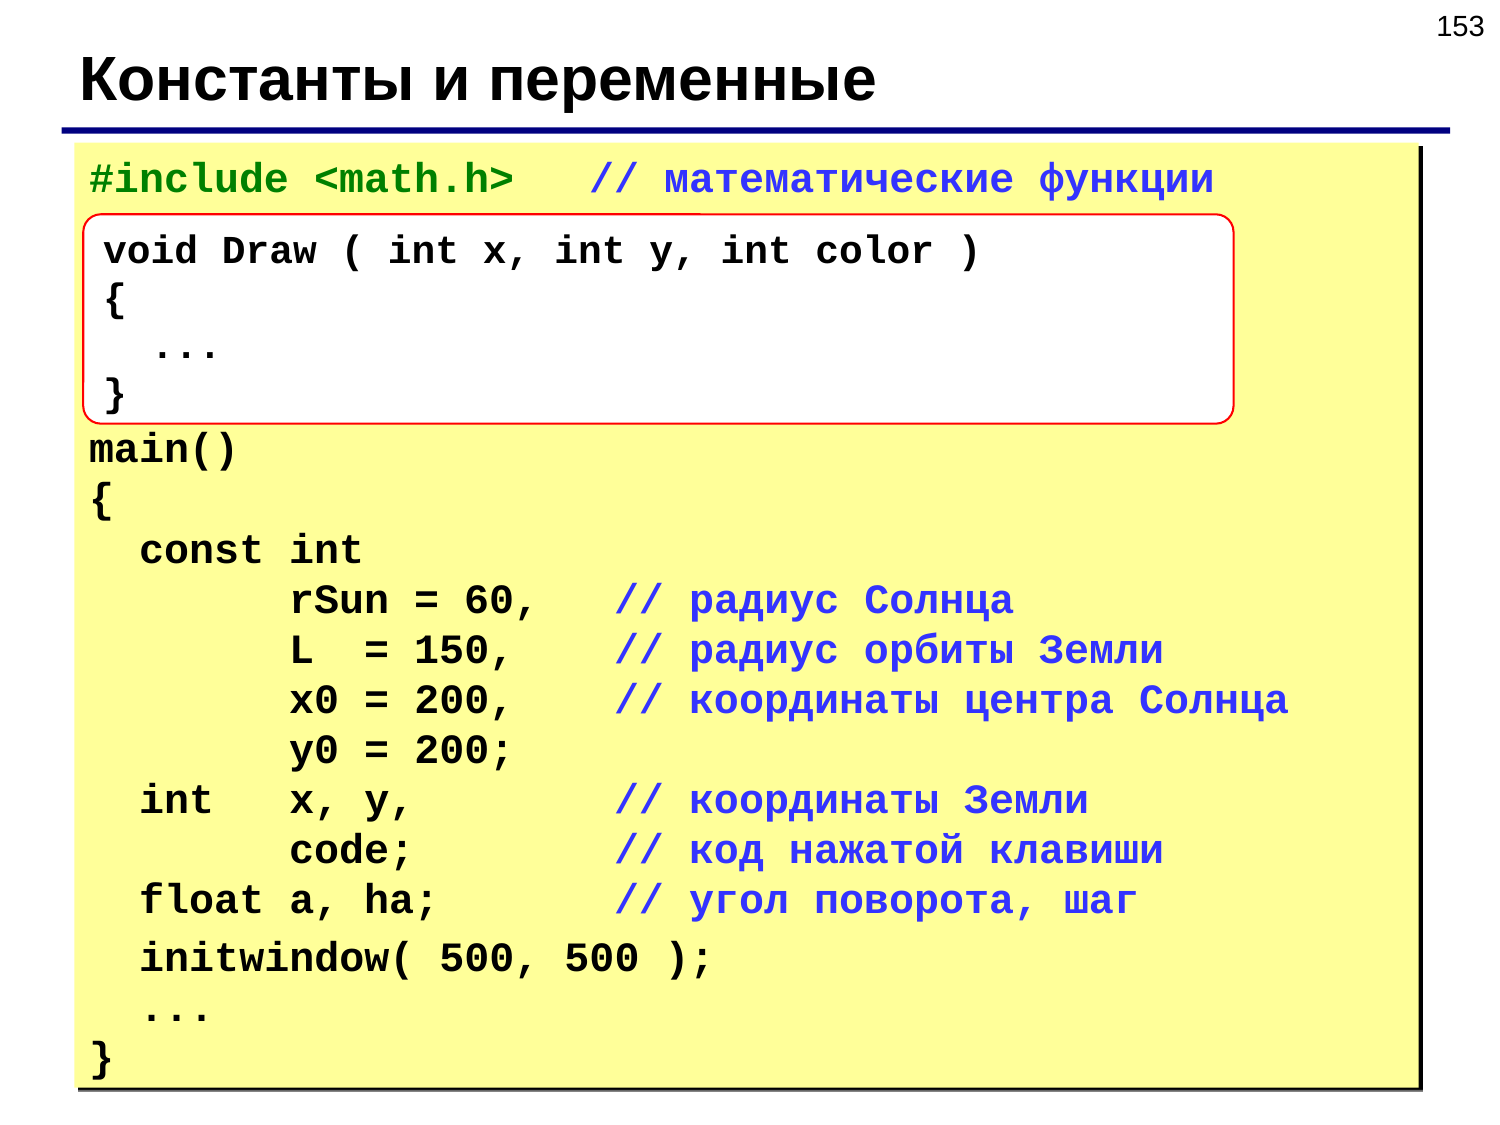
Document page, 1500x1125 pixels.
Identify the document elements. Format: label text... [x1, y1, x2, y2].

slide_number 153 [1149, 0, 1500, 79]
text_box Константы и переменные [64, 31, 1401, 121]
text_box void Draw ( int x, int y, int color ) { ... } [83, 214, 1234, 424]
text_box #include <math.h> // математические функции main() { const int rSun = 60, // радиус Солнца L = 150, // радиус орбиты Земли x0 = 200, // координаты центра Солнца y0 = 200; int x, y, // координаты Земли code; // код нажатой клавиши float a, ha; // угол поворота, шаг initwindow( 500, 500 ); ... } [74, 142, 1419, 1088]
